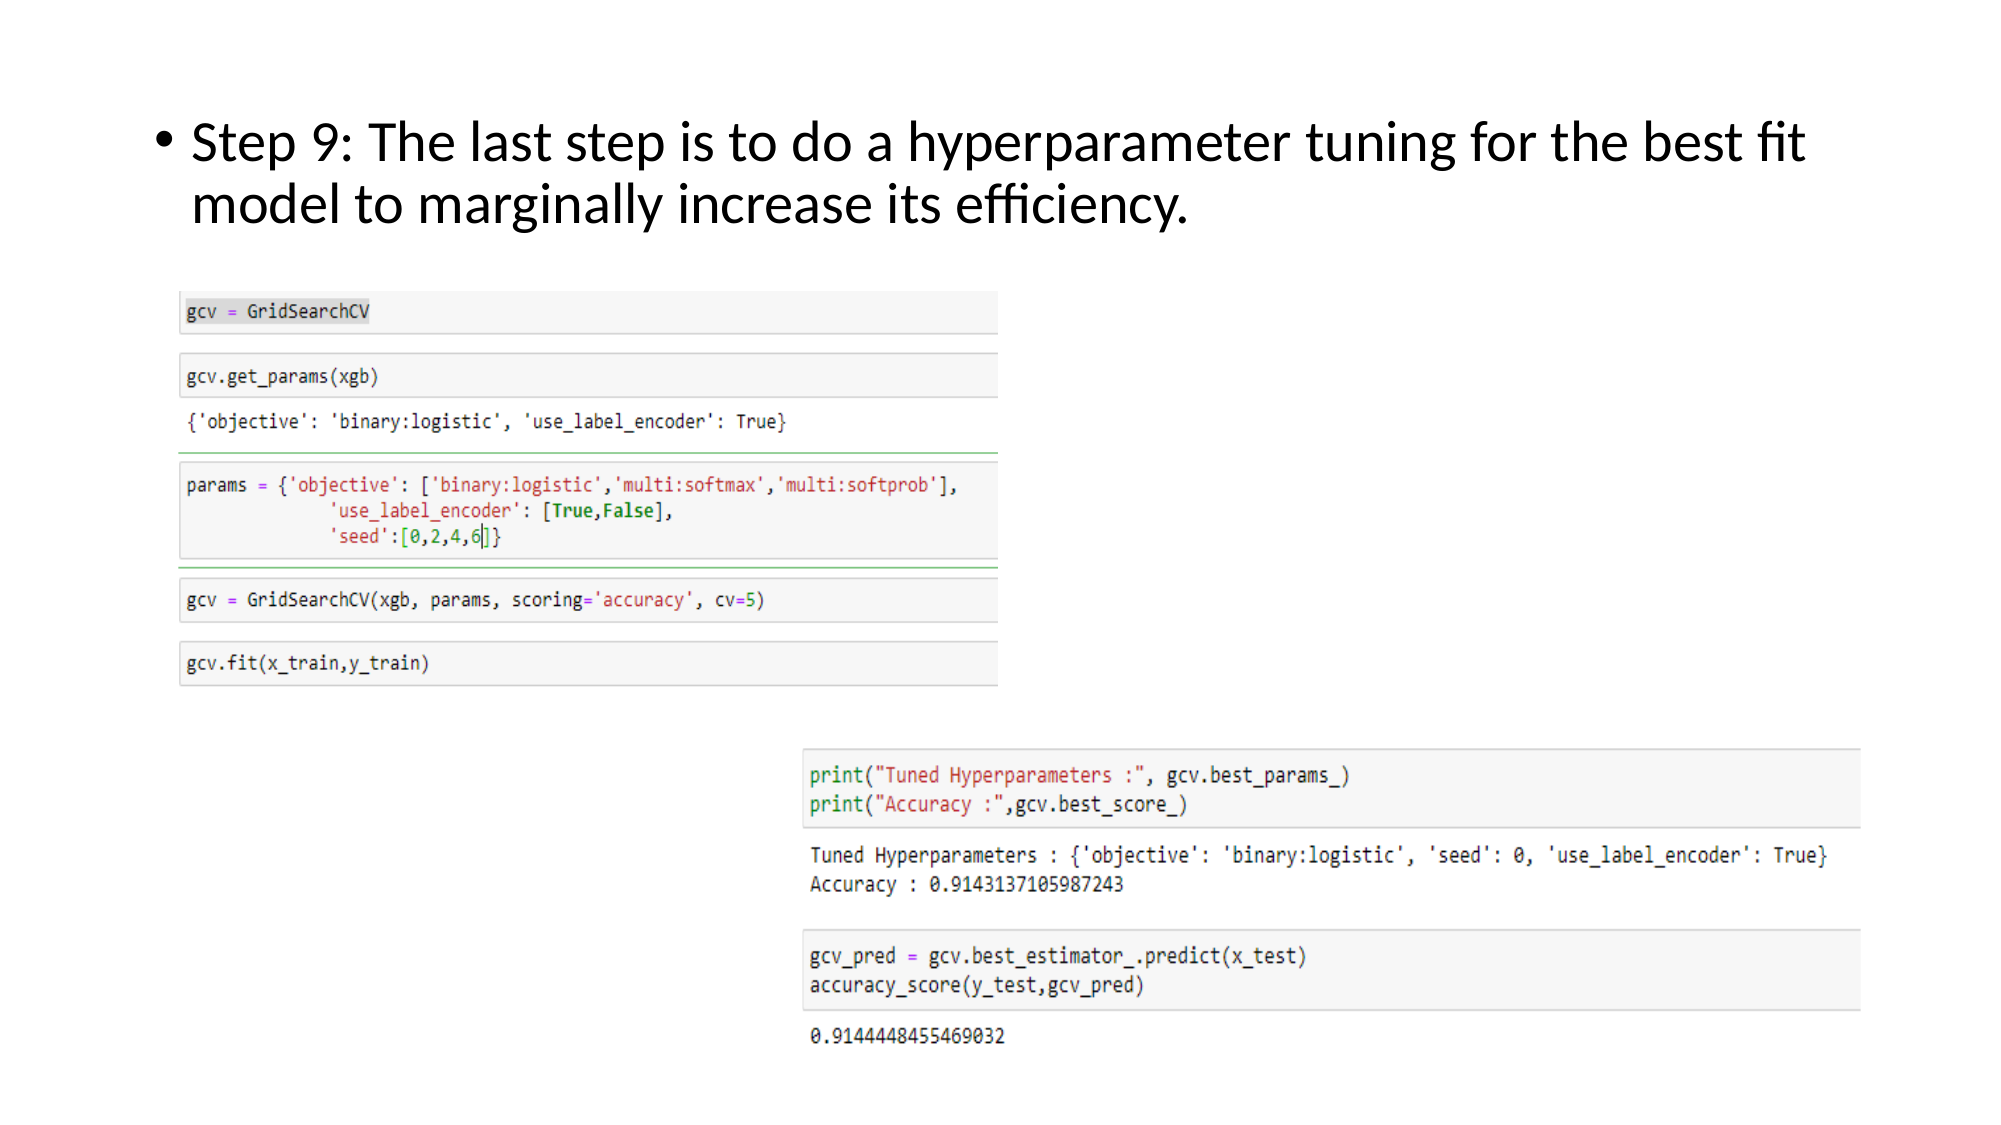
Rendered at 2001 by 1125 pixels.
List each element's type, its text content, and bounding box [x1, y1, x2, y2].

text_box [178, 291, 998, 687]
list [802, 747, 1861, 1059]
text_box Step 9: The last step is to do a hyperparameter tuning for the best fit model to marginally increase its efficiency. [139, 103, 1861, 338]
